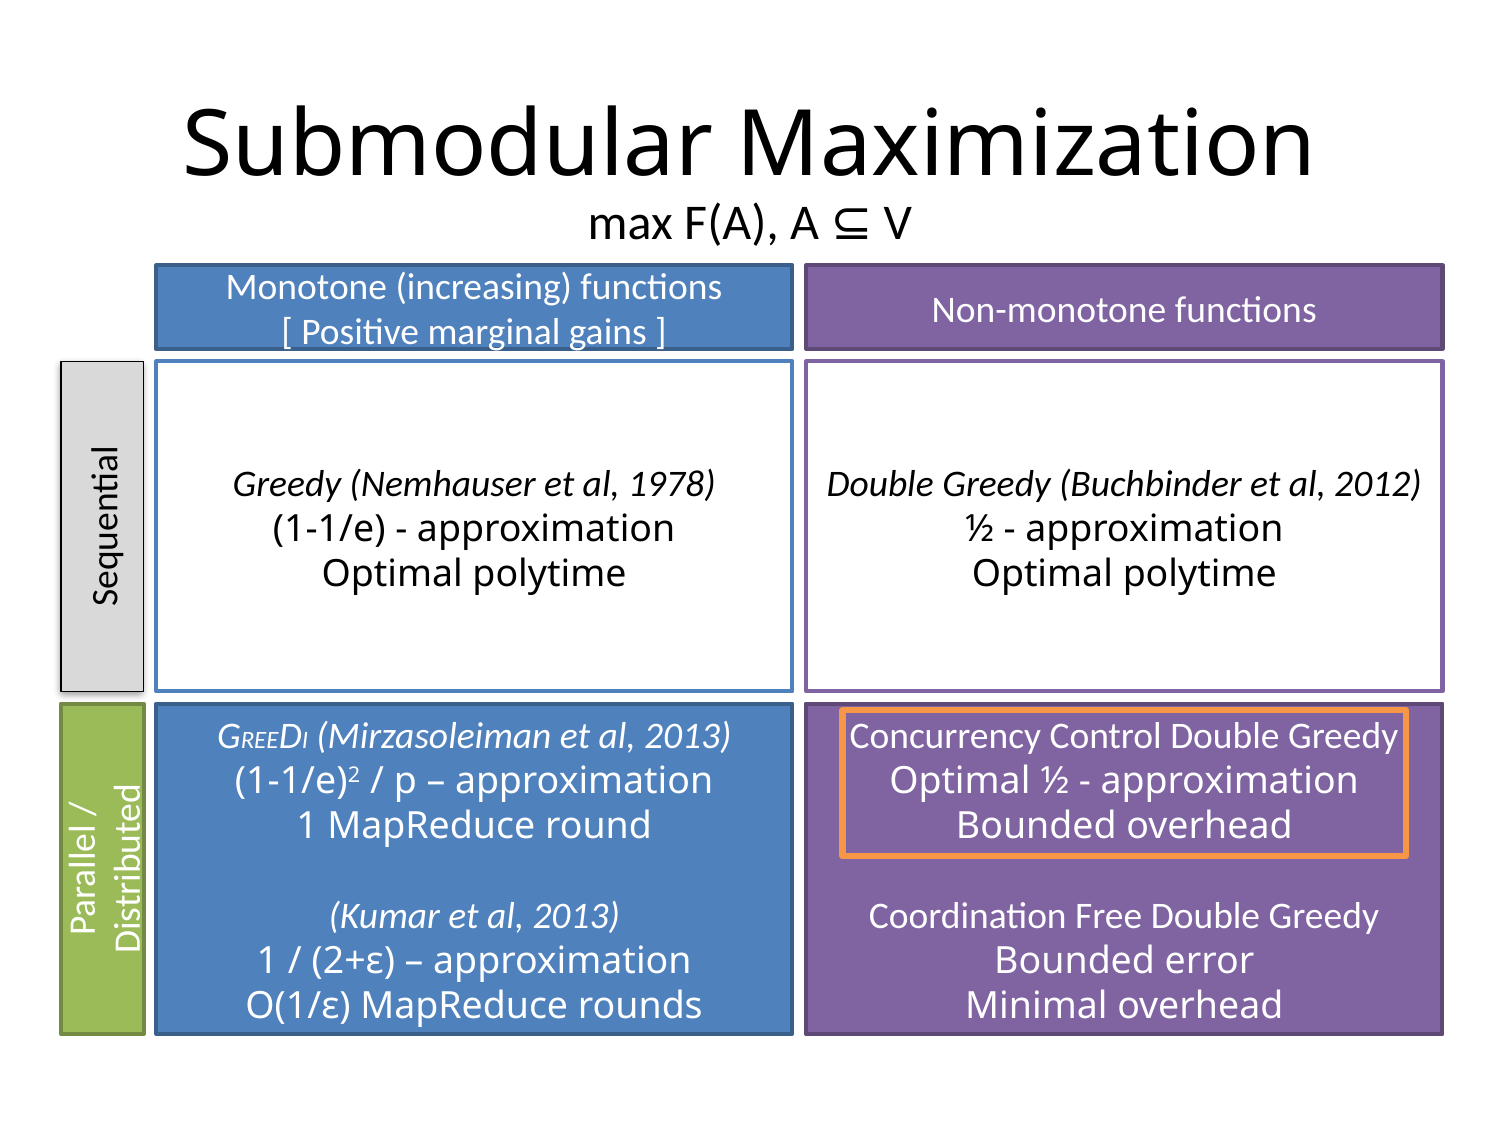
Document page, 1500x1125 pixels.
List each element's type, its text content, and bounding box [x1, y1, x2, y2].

title Submodular Maximization [75, 45, 1425, 233]
text_box GREEDI (Mirzasoleiman et al, 2013) (1-1/e)2 / p – approximation 1 MapReduce round (Kumar et al, 2013) 1 / (2+ε) – approximation O(1/ε) MapReduce rounds [154, 702, 794, 1036]
text_box Parallel / Distributed [59, 702, 146, 1036]
text_box max F(A), A ⊆ V [572, 181, 928, 257]
text_box Double Greedy (Buchbinder et al, 2012) ½ - approximation Optimal polytime [804, 359, 1445, 693]
text_box [840, 708, 1408, 858]
text_box Greedy (Nemhauser et al, 1978) (1-1/e) - approximation Optimal polytime [154, 359, 794, 693]
text_box Sequential [60, 361, 144, 692]
text_box Concurrency Control Double Greedy Optimal ½ - approximation Bounded overhead Coordination Free Double Greedy Bounded error Minimal overhead [804, 702, 1444, 1036]
text_box Non-monotone functions [804, 263, 1445, 351]
text_box Monotone (increasing) functions [ Positive marginal gains ] [154, 263, 794, 351]
